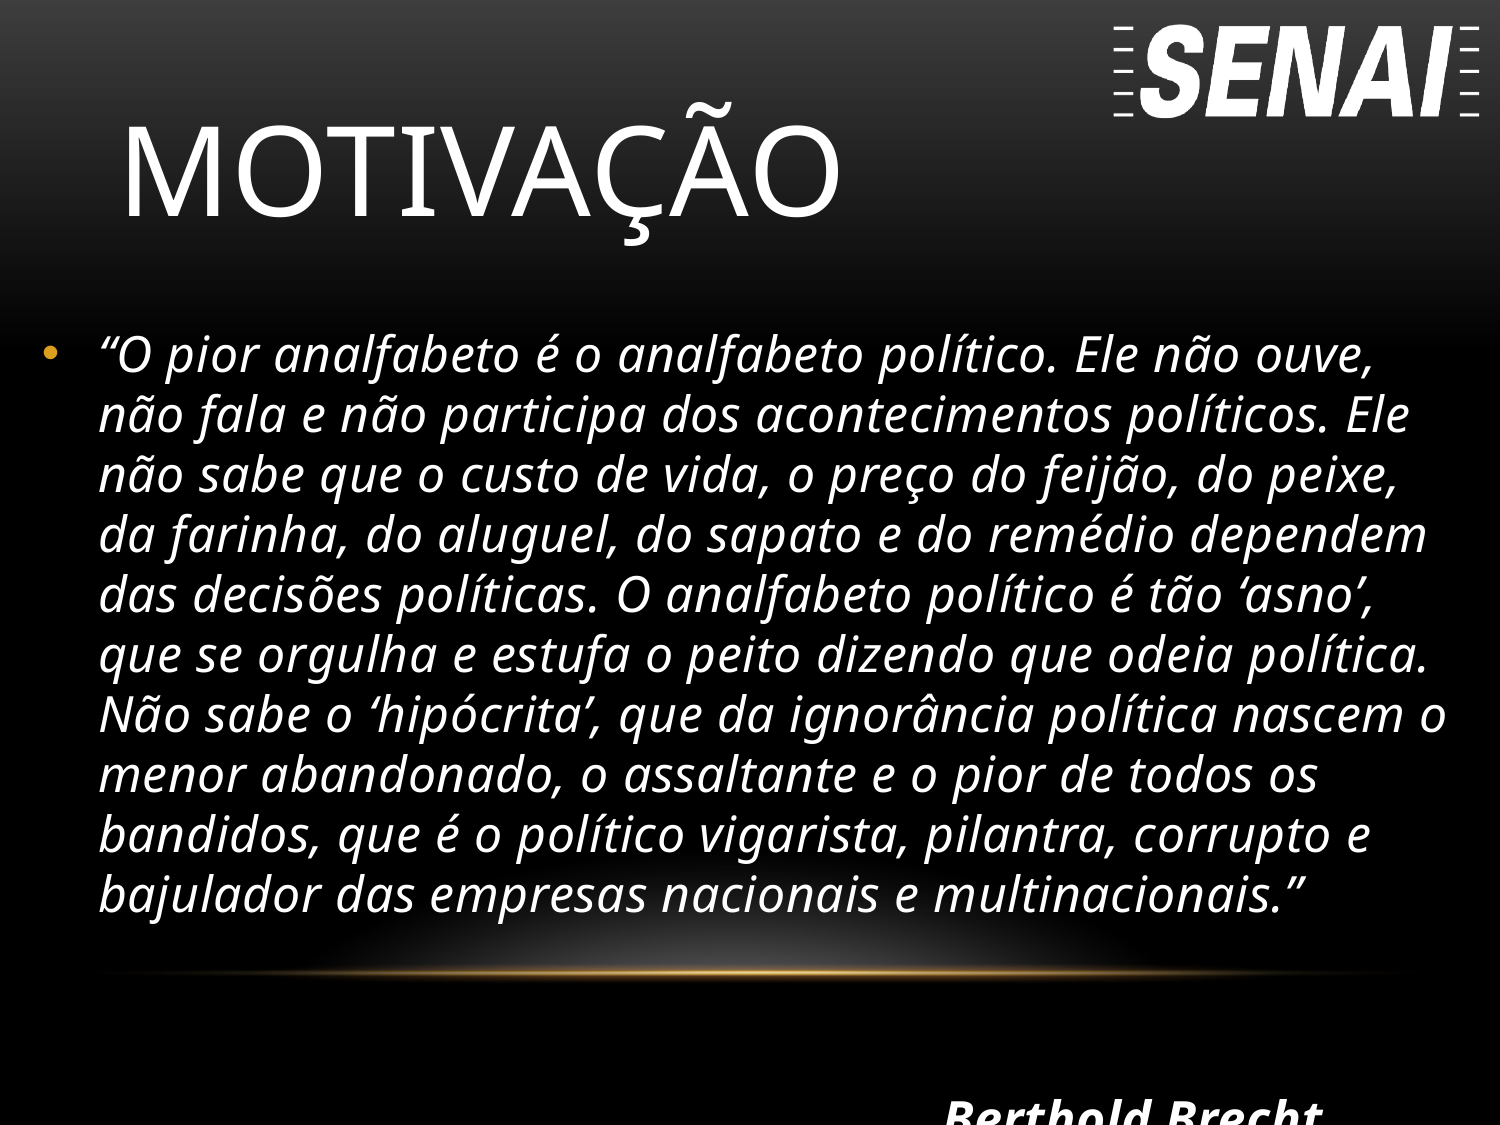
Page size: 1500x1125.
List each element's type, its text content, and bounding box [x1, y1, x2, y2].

text_box “O pior analfabeto é o analfabeto político. Ele não ouve, não fala e não participa dos acontecimentos políticos. Ele não sabe que o custo de vida, o preço do feijão, do peixe, da farinha, do aluguel, do sapato e do remédio dependem das decisões políticas. O analfabeto político é tão ‘asno’, que se orgulha e estufa o peito dizendo que odeia política. Não sabe o ‘hipócrita’, que da ignorância política nascem o menor abandonado, o assaltante e o pior de todos os bandidos, que é o político vigarista, pilantra, corrupto e bajulador das empresas nacionais e multinacionais.” Berthold Brecht. [27, 314, 1478, 1125]
title Motivação [102, 61, 1403, 250]
picture [0, 0, 1500, 1125]
